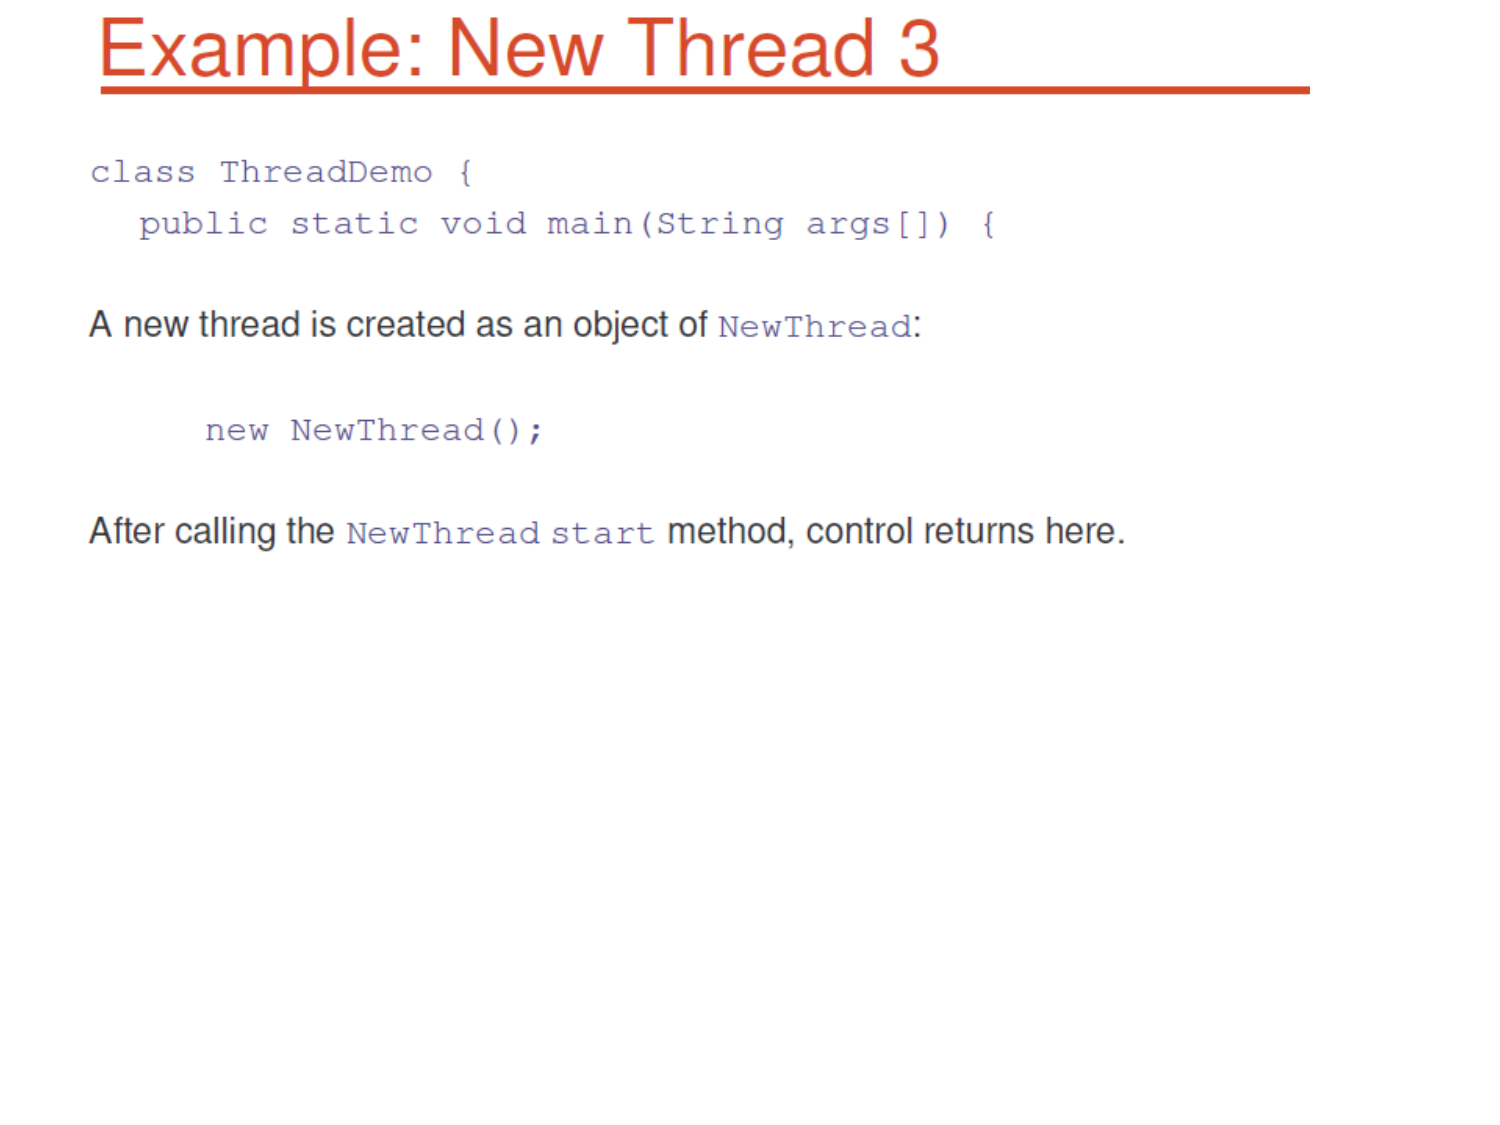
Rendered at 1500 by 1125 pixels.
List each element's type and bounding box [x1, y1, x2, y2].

picture [37, 0, 1310, 590]
